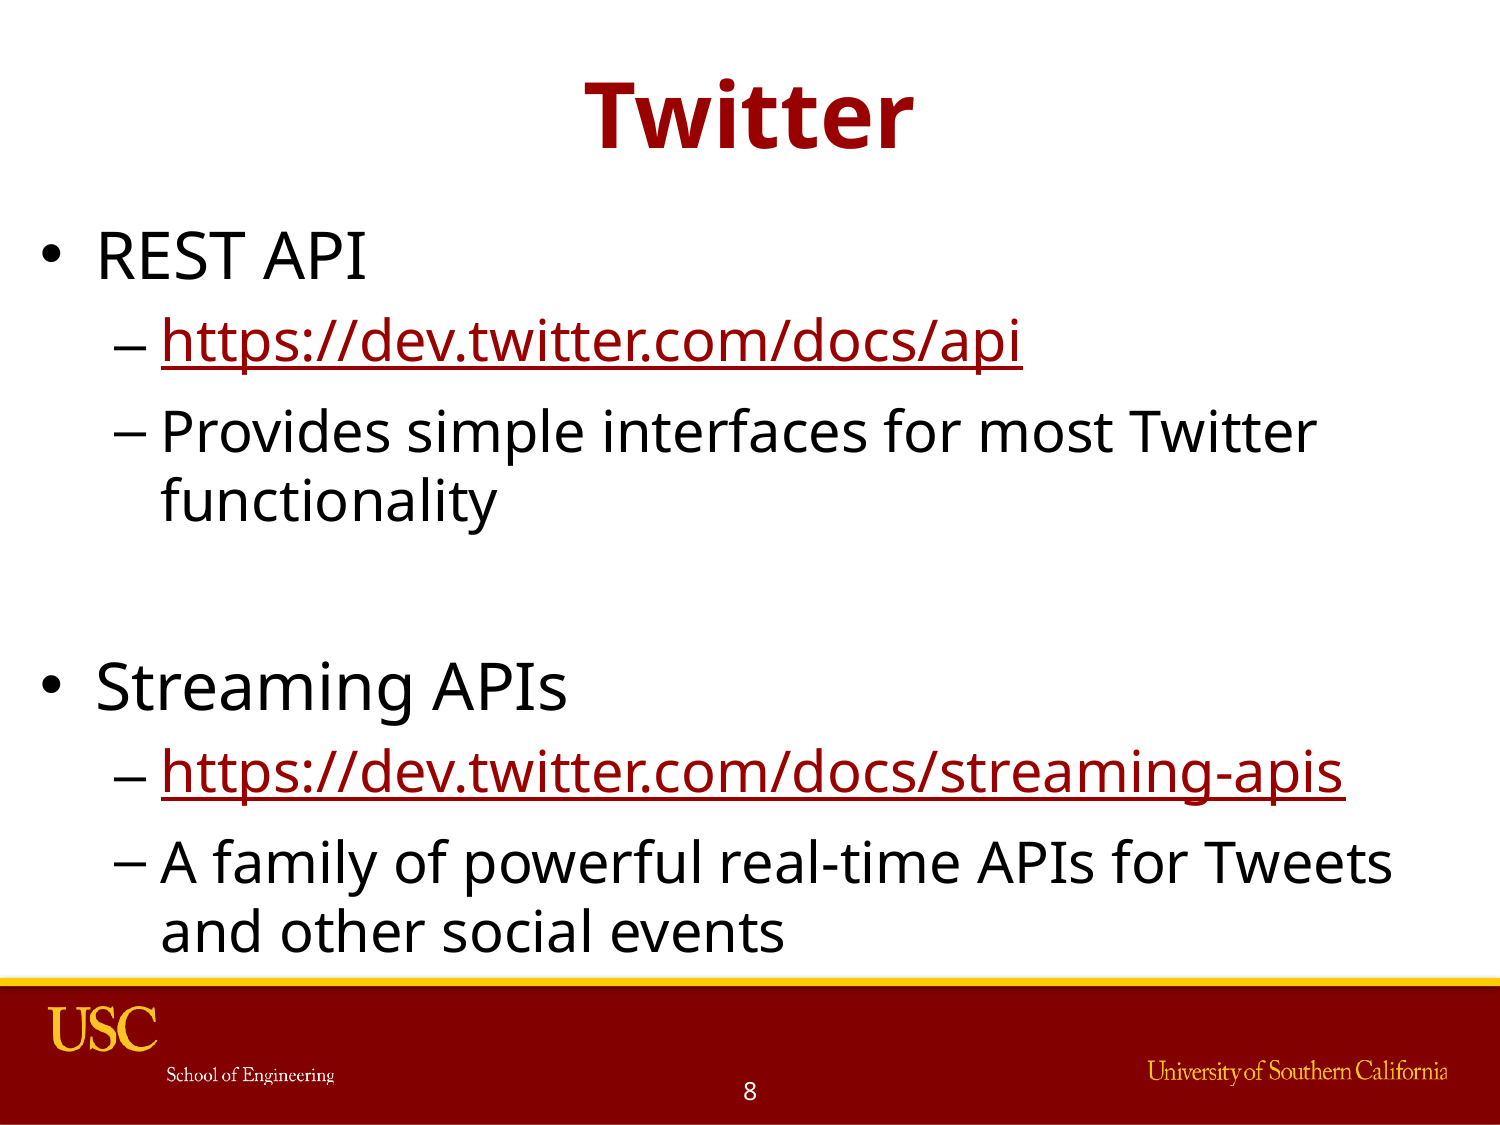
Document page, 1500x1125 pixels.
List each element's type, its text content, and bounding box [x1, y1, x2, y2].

slide_number 8 [575, 1062, 926, 1122]
list REST API https://dev.twitter.com/docs/api Provides simple interfaces for most Twitter functionality Streaming APIs https://dev.twitter.com/docs/streaming-apis A family of powerful real-time APIs for Tweets and other social events [24, 205, 1475, 973]
title Twitter [24, 18, 1475, 205]
